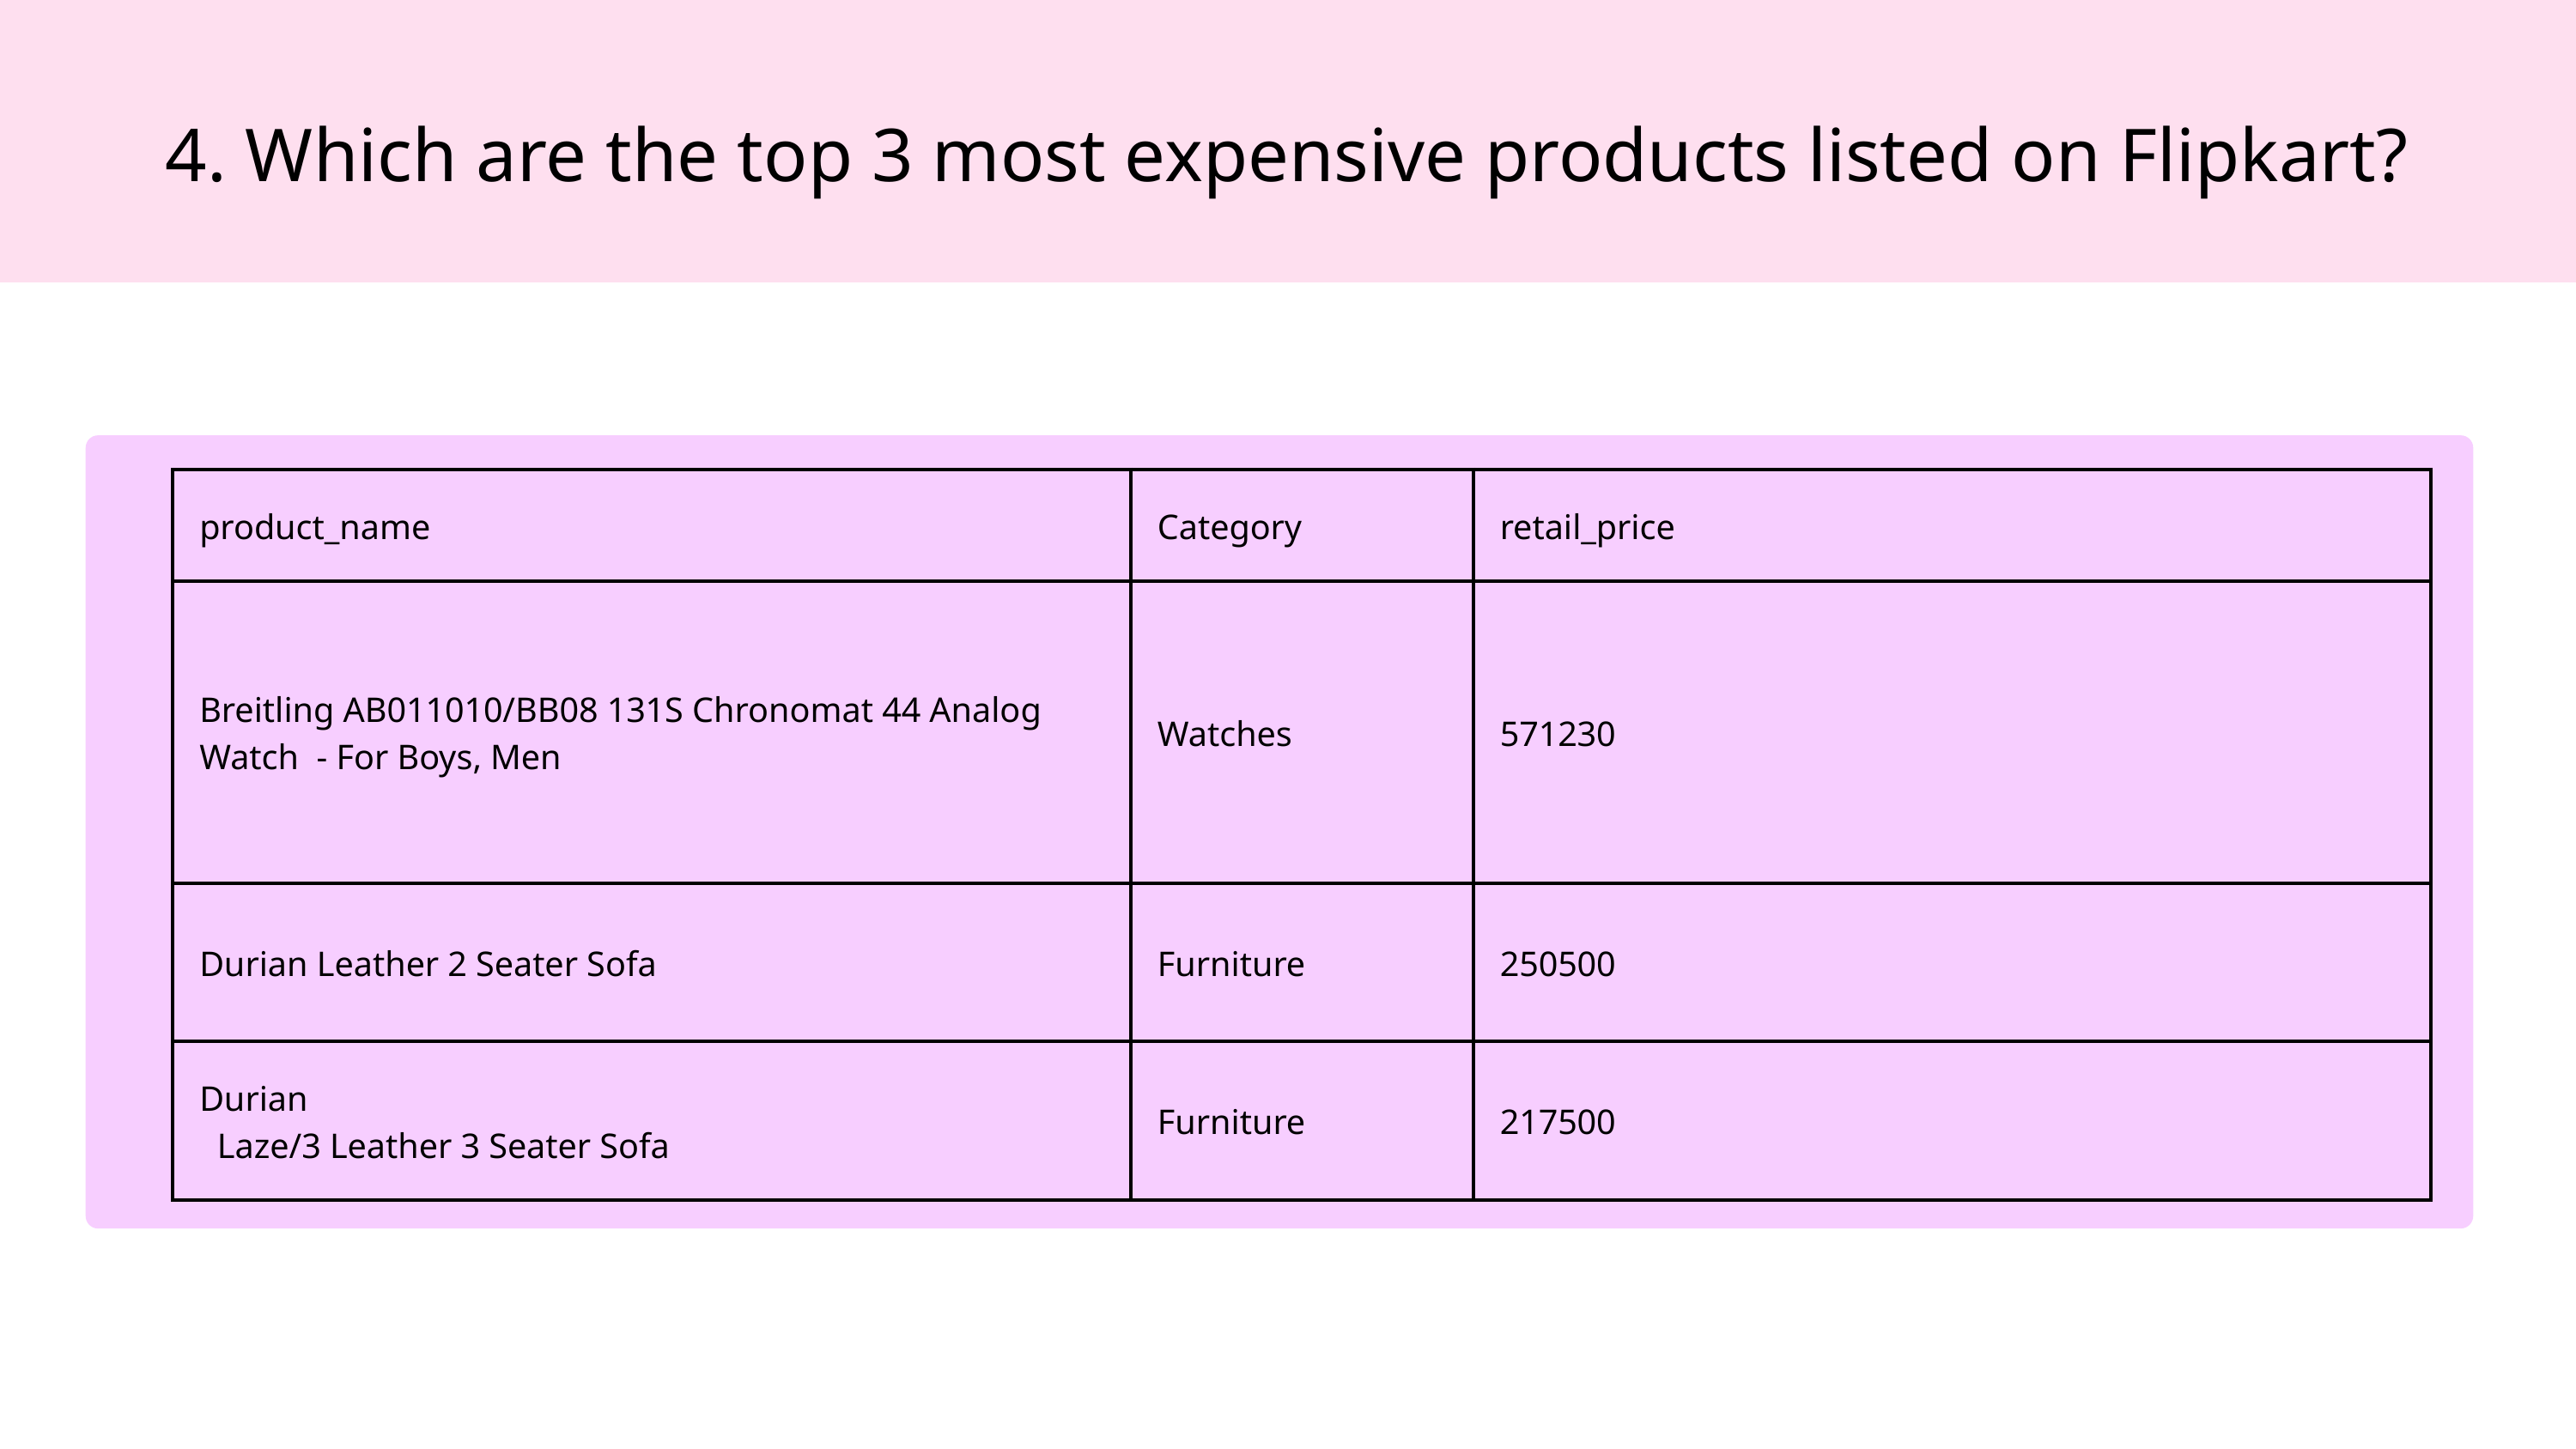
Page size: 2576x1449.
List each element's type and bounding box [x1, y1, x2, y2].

text_box [0, 0, 2576, 283]
text_box [85, 434, 2474, 1229]
